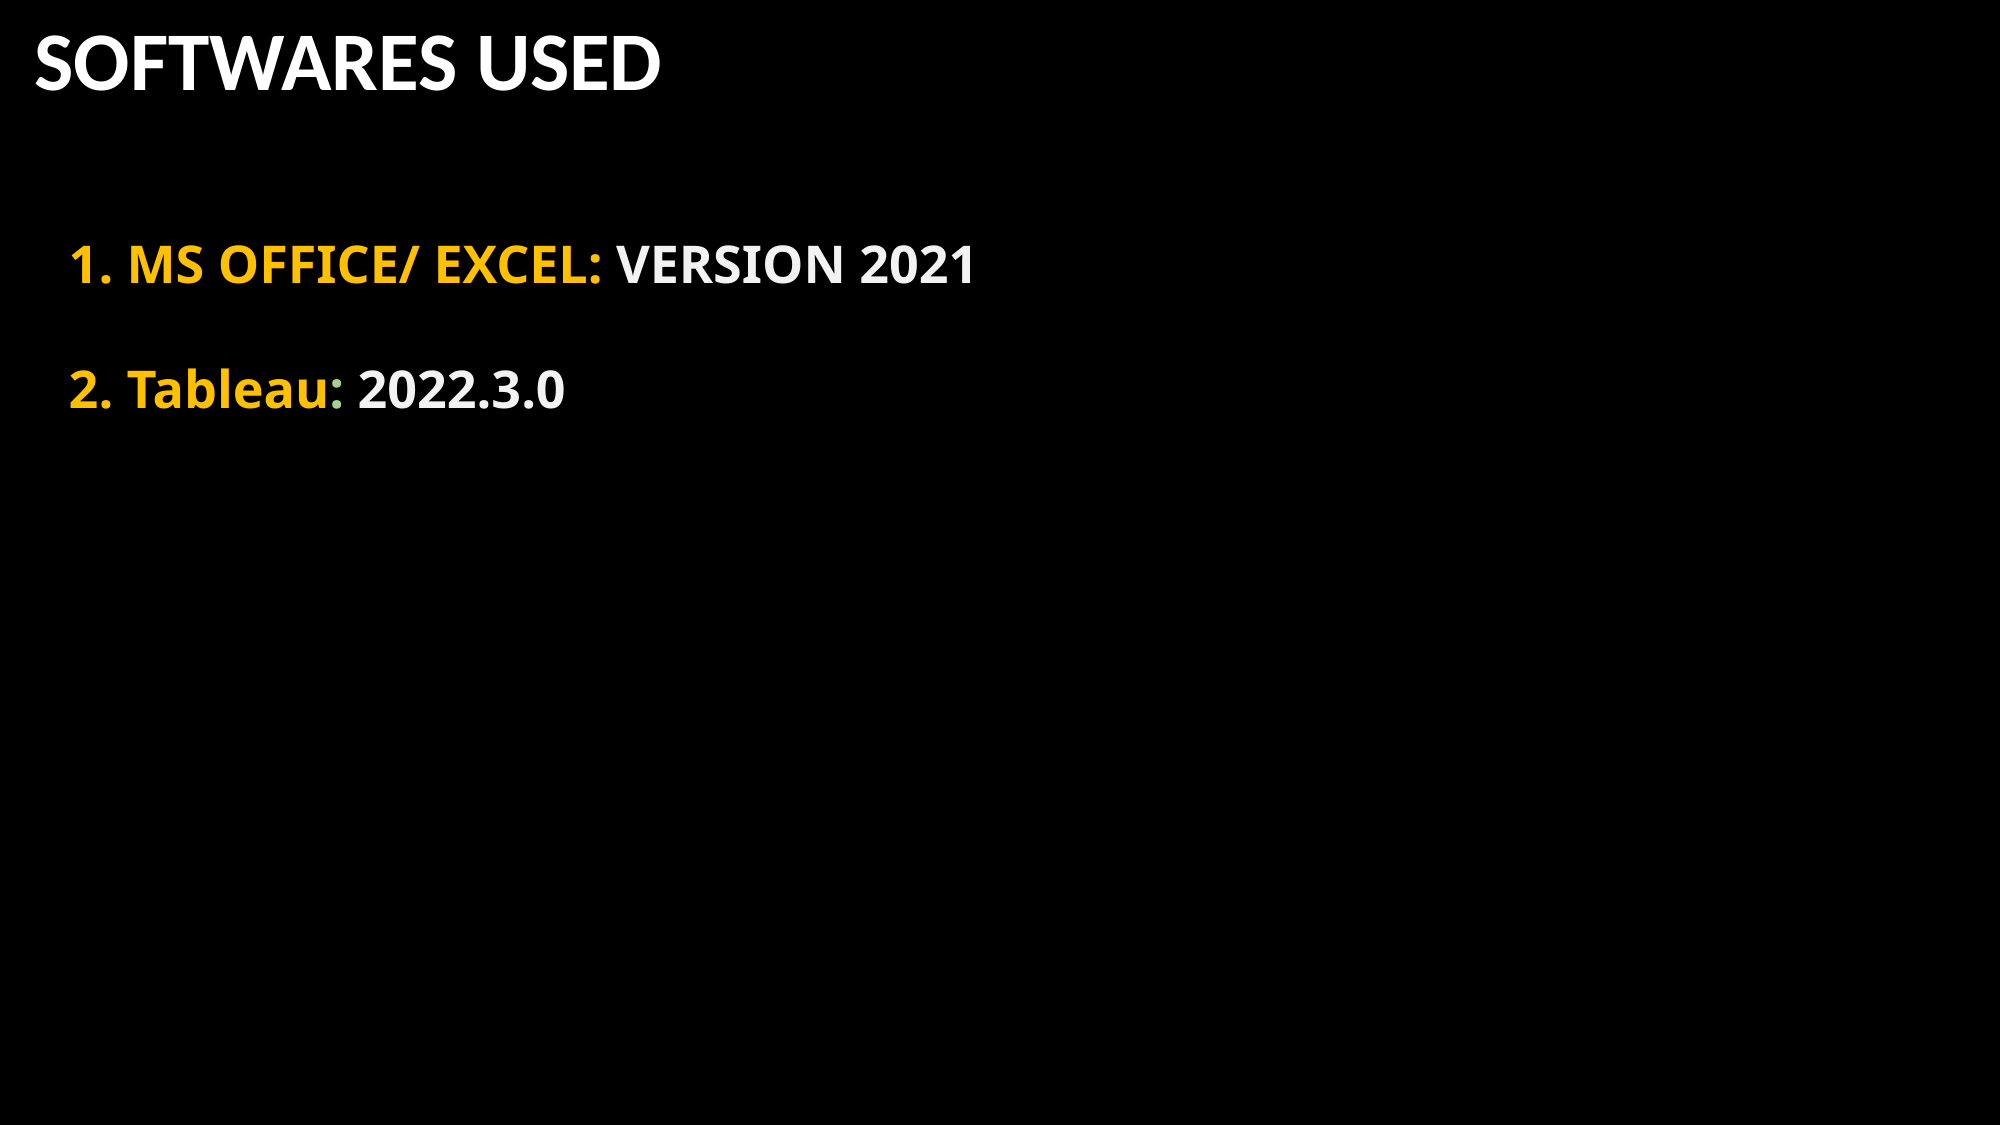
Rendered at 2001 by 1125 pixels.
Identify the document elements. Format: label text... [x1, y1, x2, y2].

text_box SOFTWARES USED [19, 0, 1285, 115]
text_box 1. MS OFFICE/ EXCEL: VERSION 2021 2. Tableau: 2022.3.0 [53, 224, 1473, 427]
